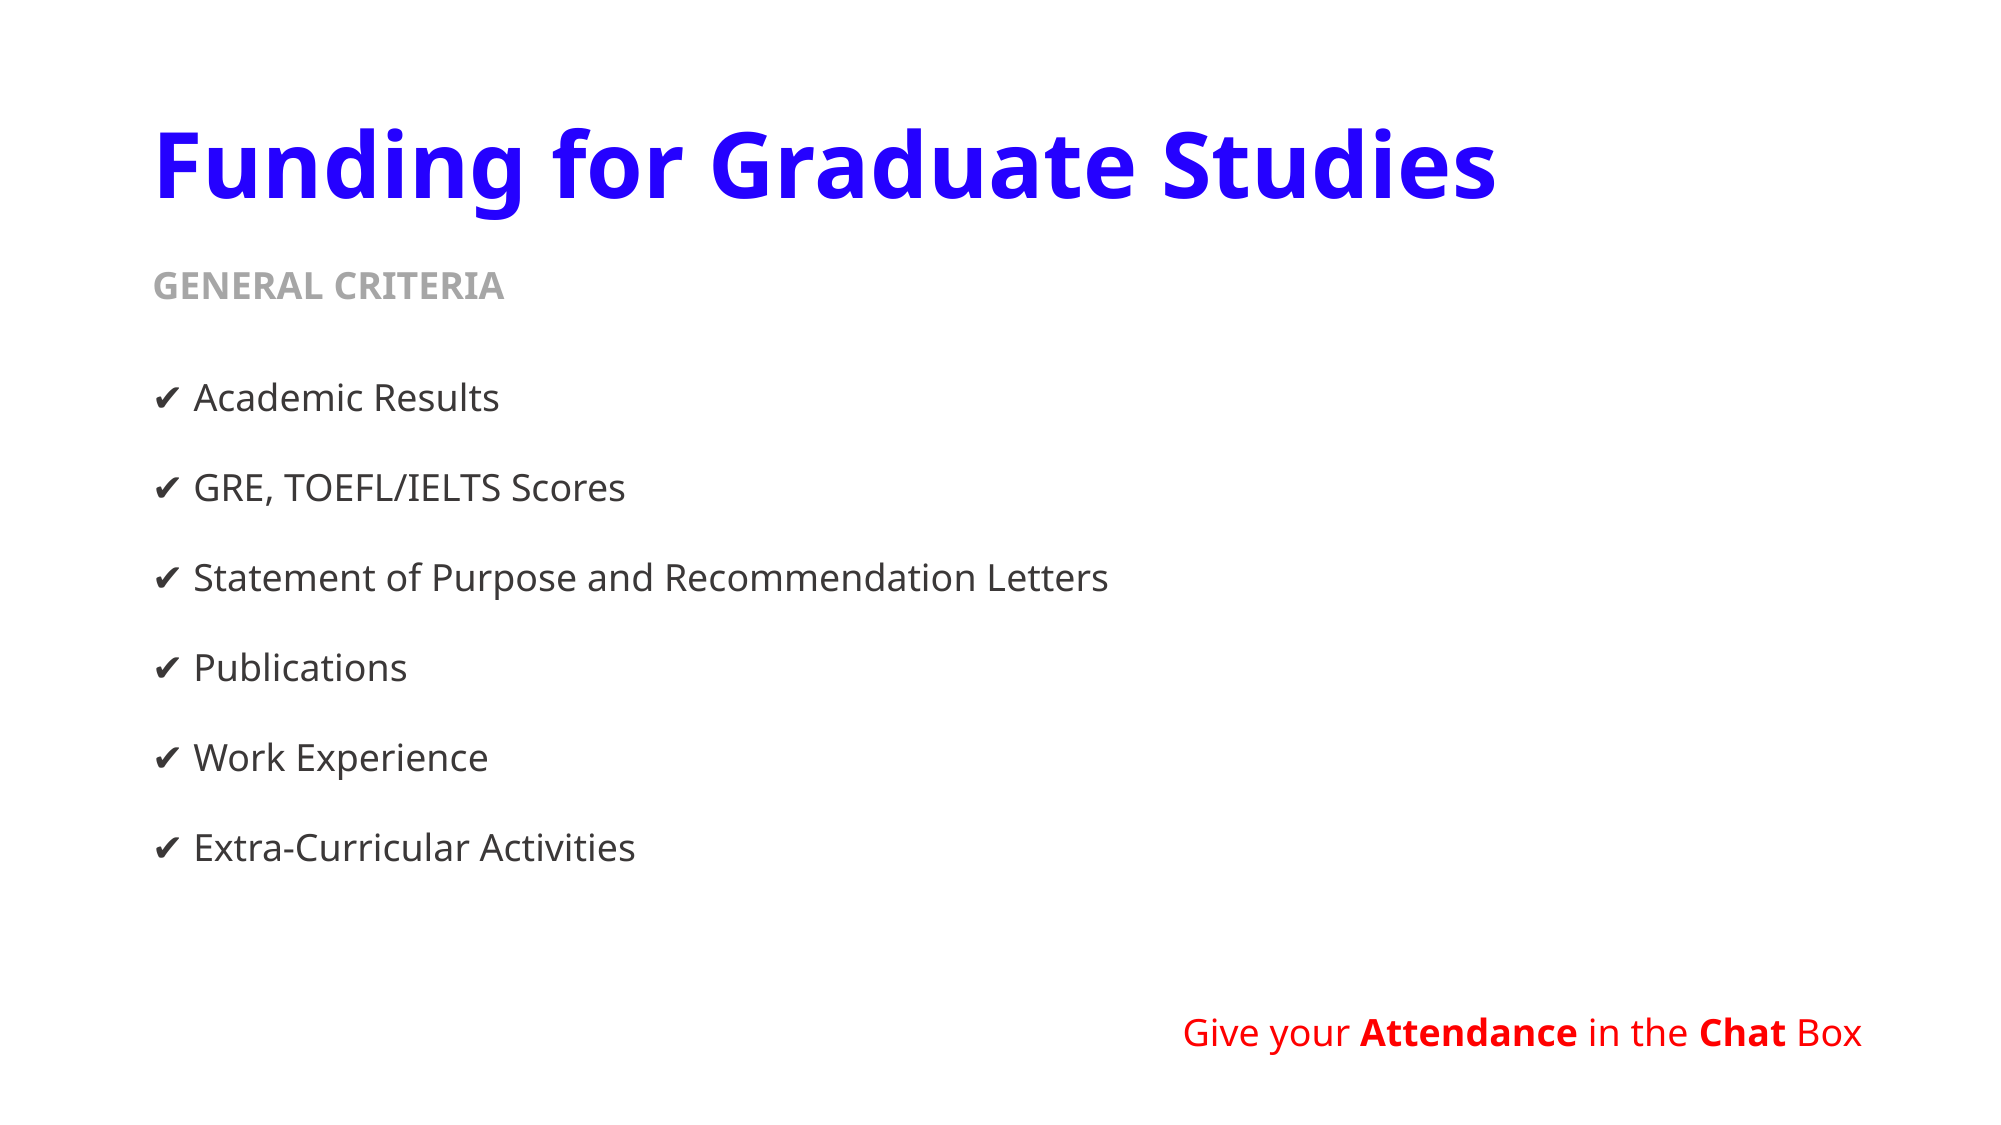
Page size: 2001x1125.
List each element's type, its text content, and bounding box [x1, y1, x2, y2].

text_box ✔ Academic Results ✔ GRE, TOEFL/IELTS Scores ✔ Statement of Purpose and Recommendation Letters ✔ Publications ✔ Work Experience ✔ Extra-Curricular Activities [137, 322, 1863, 877]
text_box GENERAL CRITERIA [137, 254, 1138, 314]
title Funding for Graduate Studies [137, 59, 1863, 278]
text_box Give your Attendance in the Chat Box [1167, 1001, 1887, 1062]
